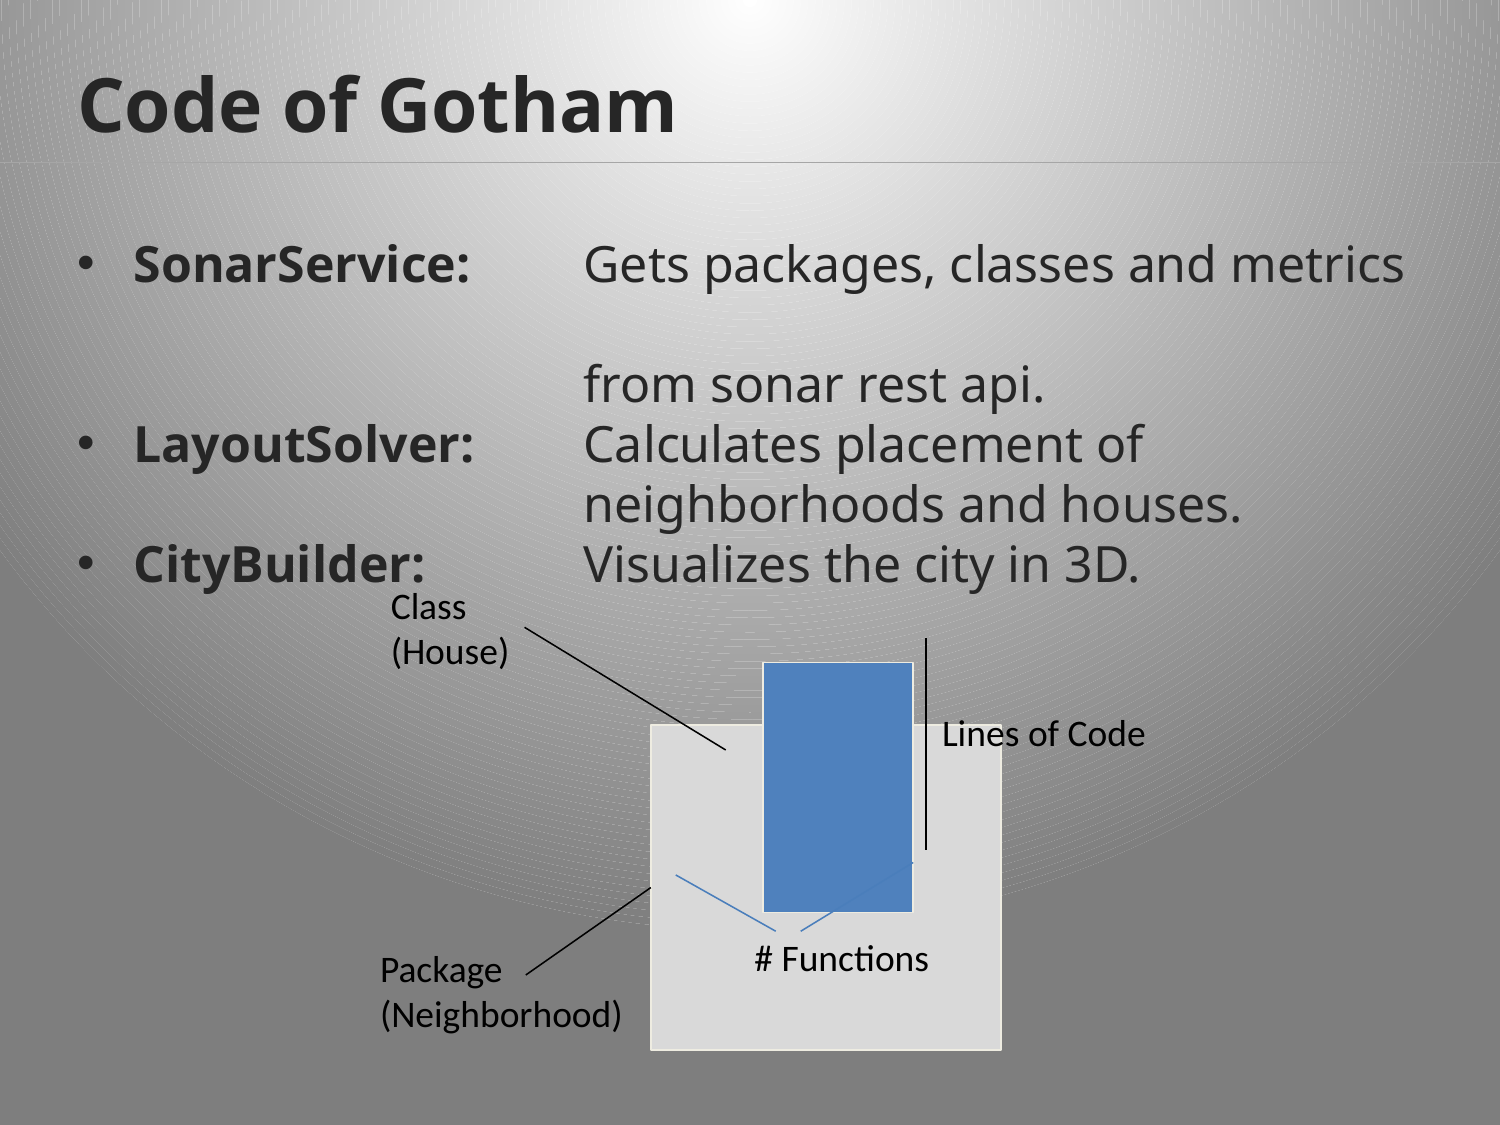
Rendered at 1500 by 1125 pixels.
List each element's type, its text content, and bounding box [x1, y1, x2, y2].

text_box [525, 627, 726, 751]
text_box [763, 662, 914, 913]
text_box Code of Gotham [62, 49, 825, 155]
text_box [675, 874, 776, 932]
text_box Lines of Code [931, 701, 1161, 762]
text_box Package (Neighborhood) [365, 937, 638, 1043]
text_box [525, 887, 651, 976]
text_box SonarService: Gets packages, classes and metrics from sonar rest api. LayoutSolver: Calculates placement of neighborhoods and houses. CityBuilder: Visualizes the city in 3D. [62, 224, 1425, 600]
text_box Class (House) [376, 574, 525, 680]
text_box [650, 725, 1001, 1051]
text_box # Functions [739, 926, 945, 987]
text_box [800, 862, 914, 932]
